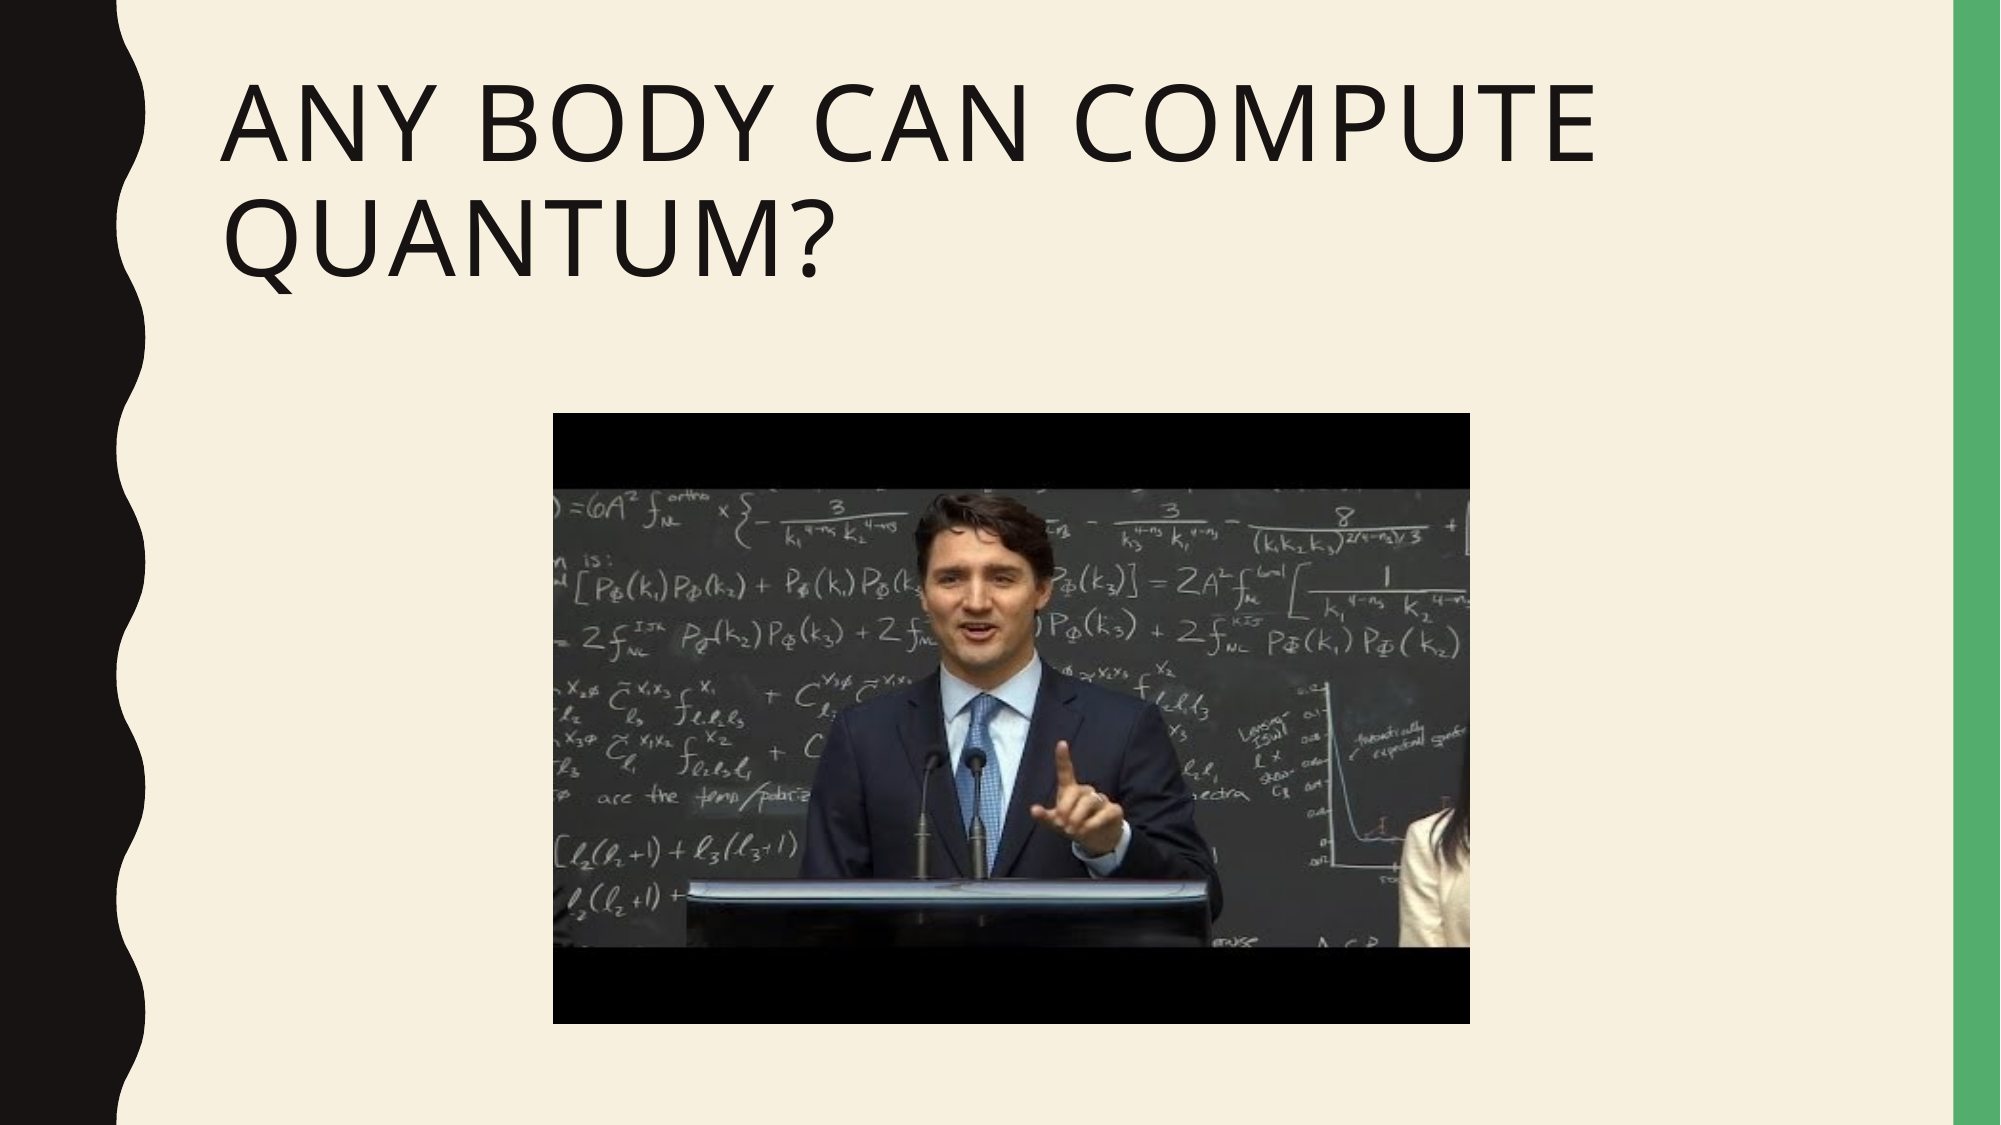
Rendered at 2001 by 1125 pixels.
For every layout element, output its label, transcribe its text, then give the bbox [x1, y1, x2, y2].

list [553, 412, 1471, 1025]
title Any body can compute quantum? [205, 62, 1875, 308]
